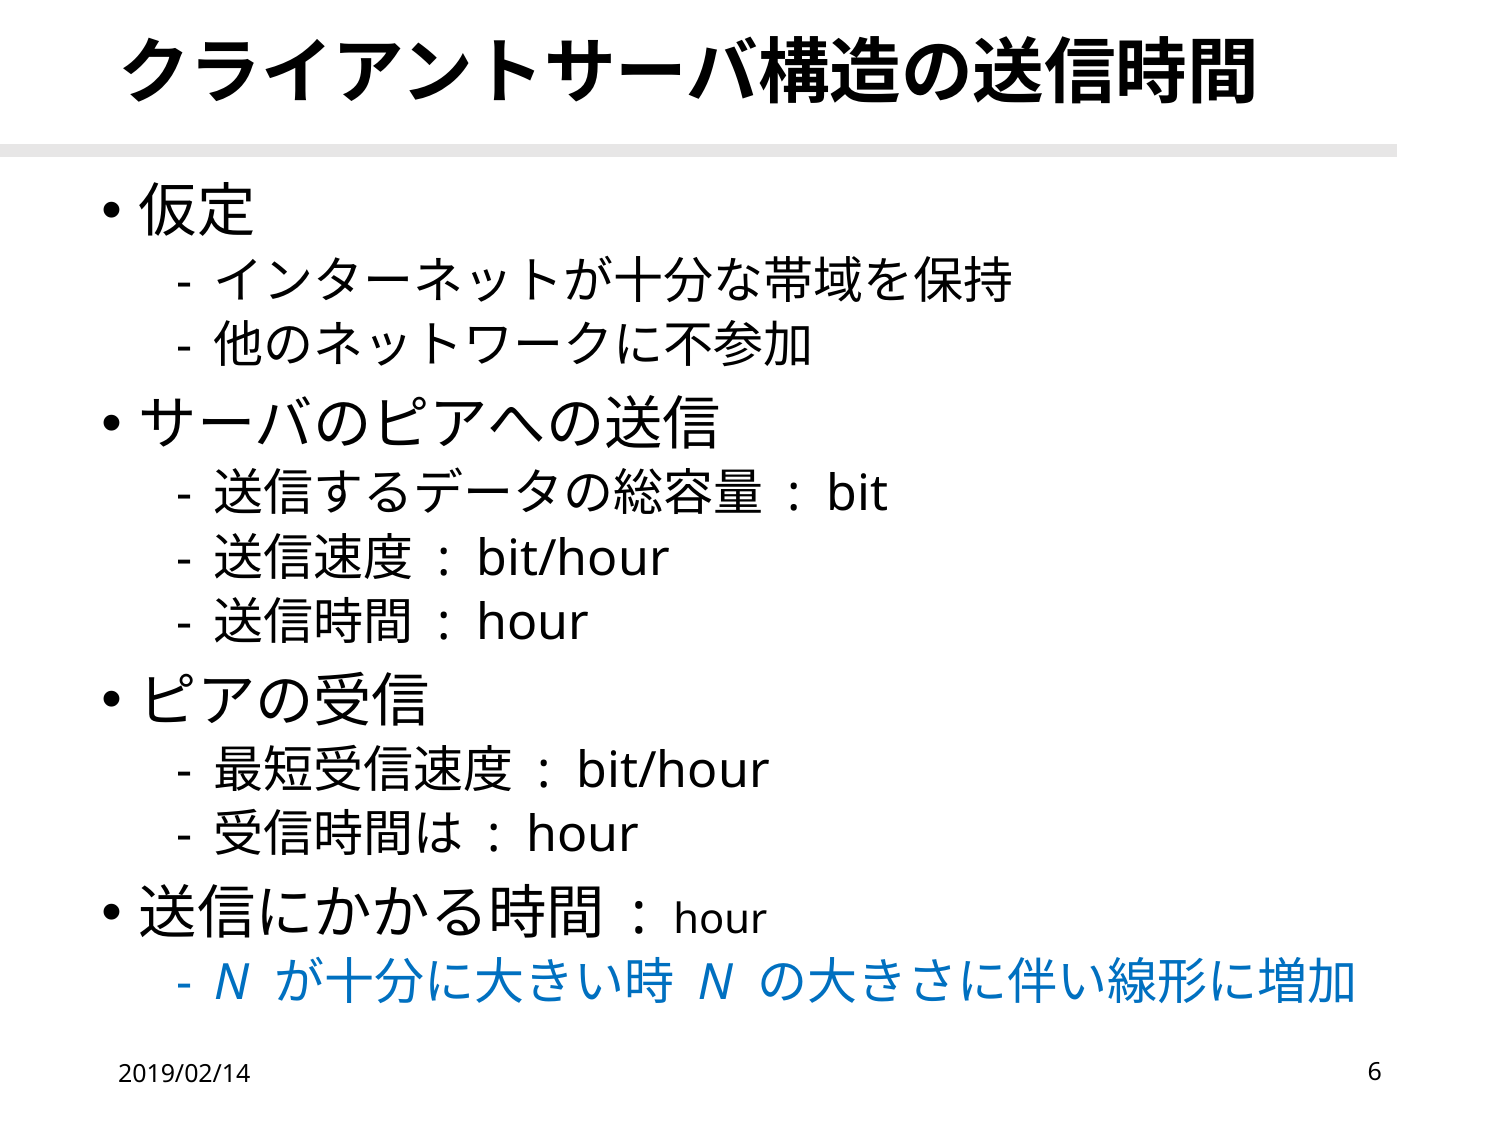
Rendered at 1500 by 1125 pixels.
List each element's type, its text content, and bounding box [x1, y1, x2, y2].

slide_number 6 [1059, 1042, 1397, 1103]
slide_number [103, 1042, 441, 1103]
title クライアントサーバ構造の送信時間 [103, 0, 1397, 150]
